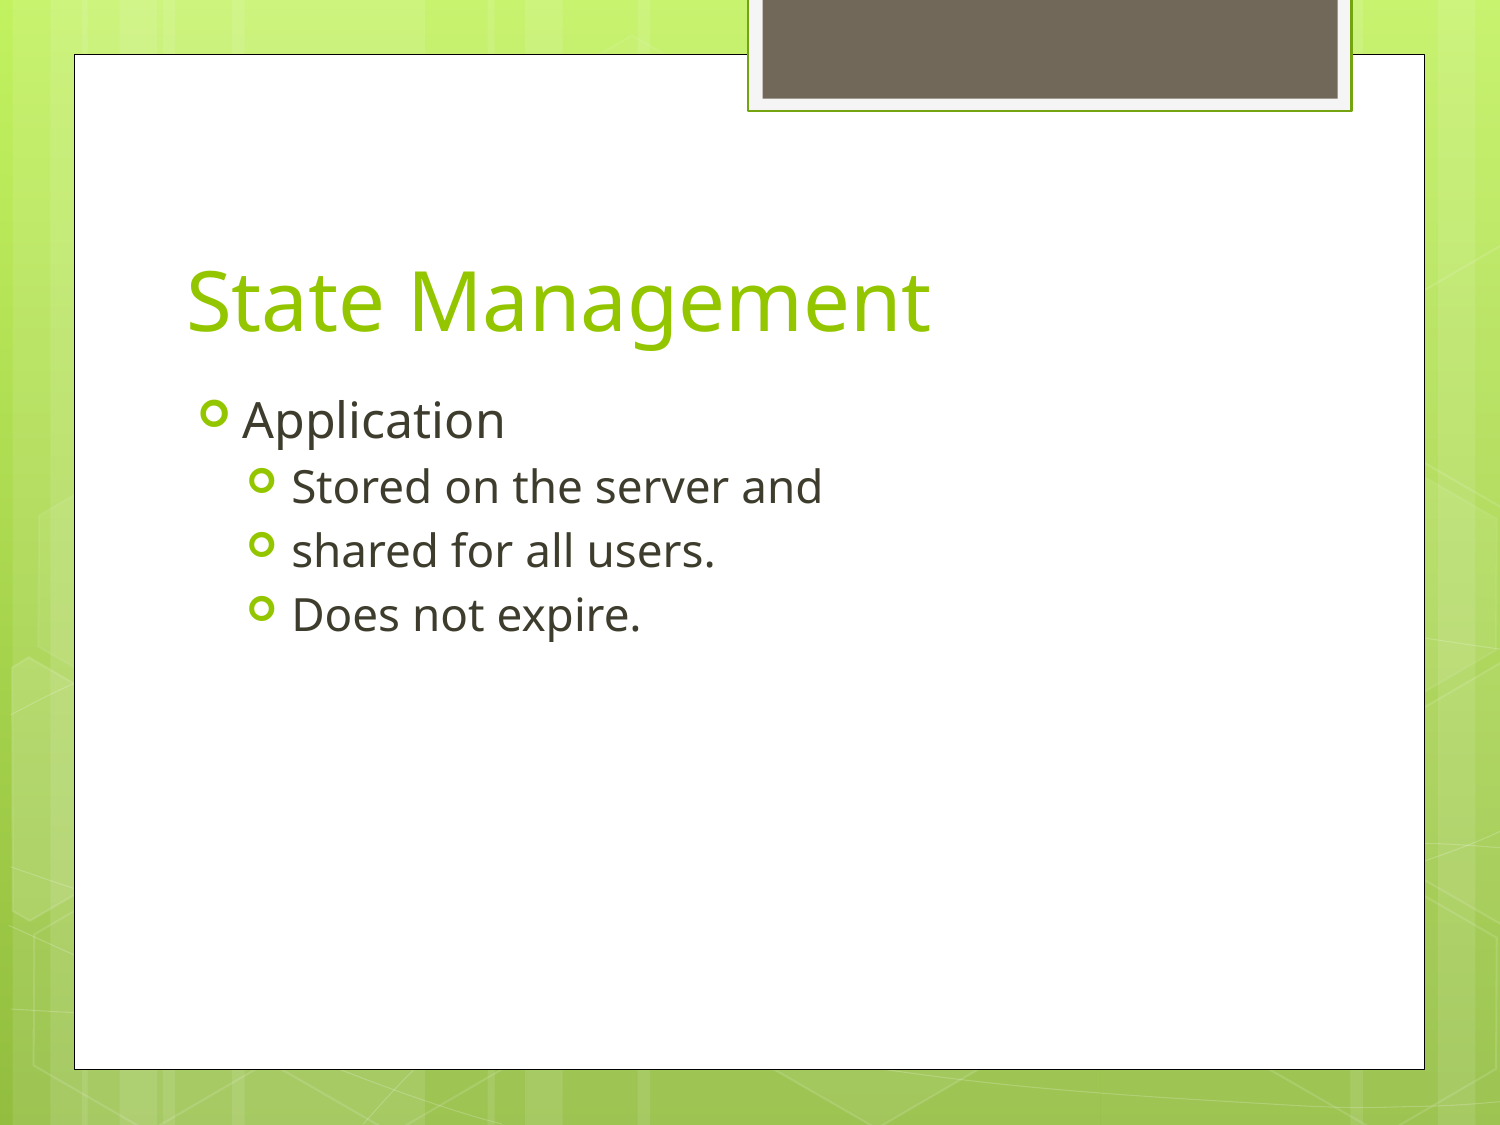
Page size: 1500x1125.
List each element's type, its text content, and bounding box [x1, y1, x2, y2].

list Application Stored on the server and shared for all users. Does not expire. [171, 381, 1283, 957]
title State Management [171, 168, 1324, 357]
